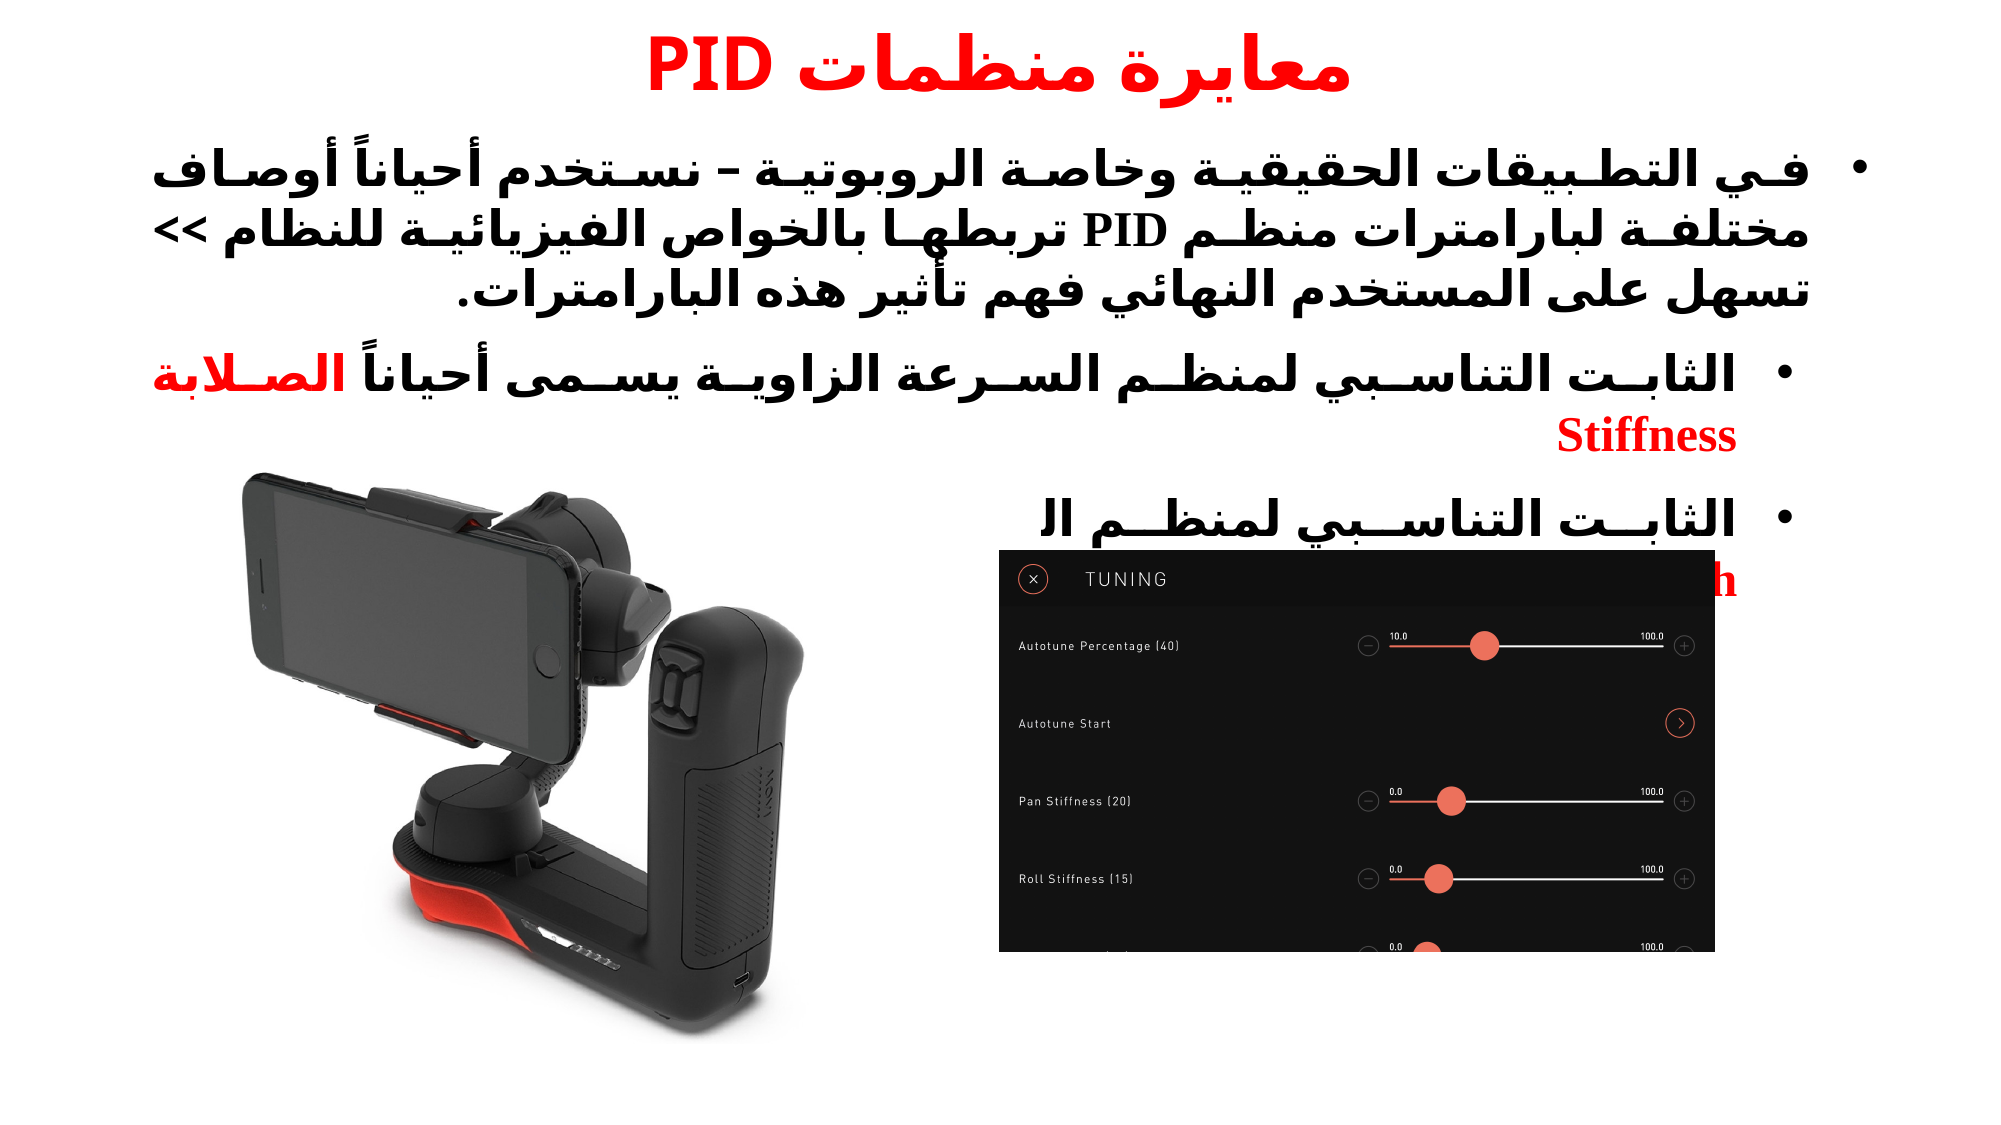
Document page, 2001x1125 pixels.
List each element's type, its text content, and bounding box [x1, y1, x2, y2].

title معايرة منظمات PID [137, 0, 1863, 134]
text_box في التطبيقات الحقيقية وخاصة الروبوتية – نستخدم أحياناً أوصاف مختلفة لبارامترات منظم PID تربطها بالخواص الفيزيائية للنظام >> تسهل على المستخدم النهائي فهم تأثير هذه البارامترات. الثابت التناسبي لمنظم السرعة الزاوية يسمى أحياناً الصلابة Stiffness الثابت التناسبي لمنظم الزاوية يسمى أحياناً قوة الثبات Hold strength [137, 128, 1884, 699]
picture [0, 458, 1715, 1044]
